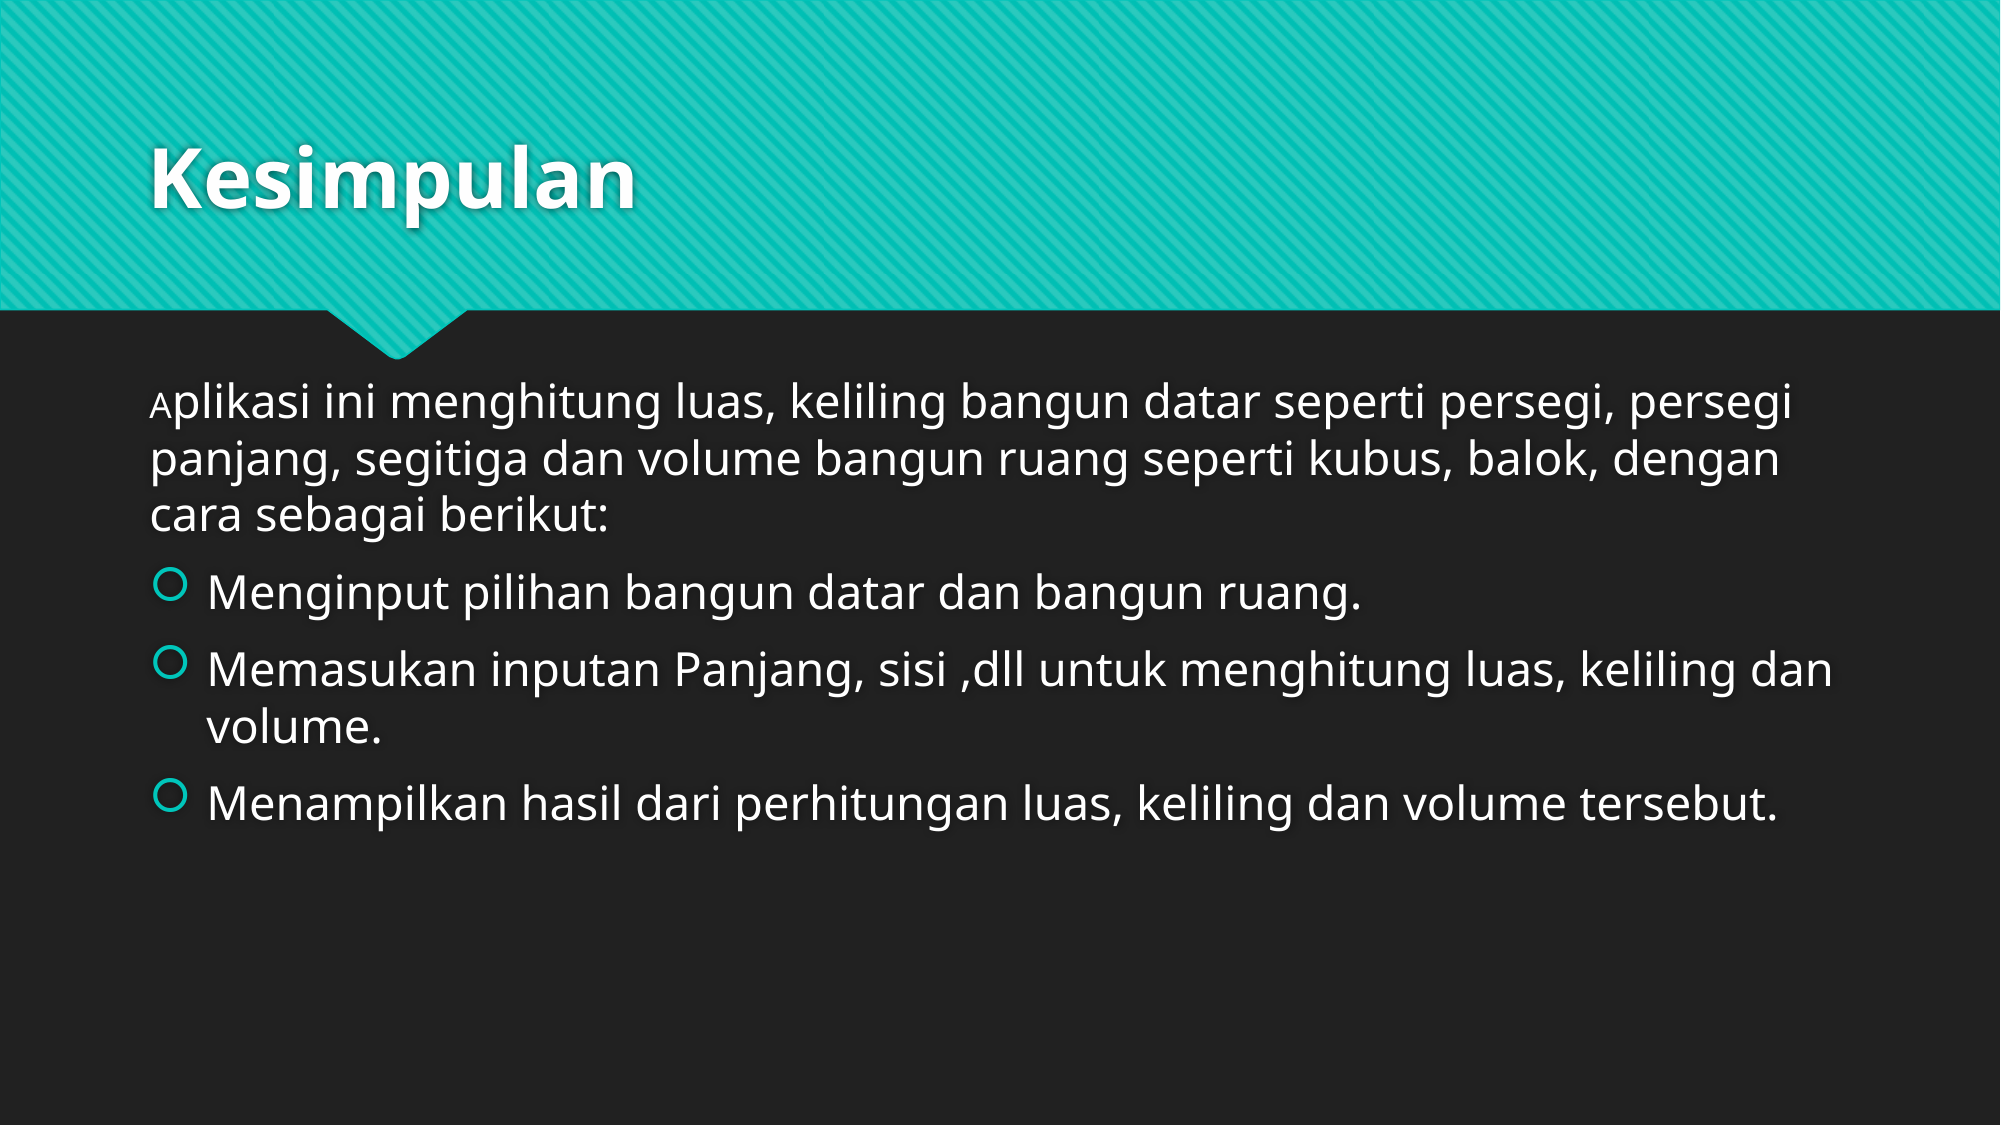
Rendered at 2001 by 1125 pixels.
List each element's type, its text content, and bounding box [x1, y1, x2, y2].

title Kesimpulan [132, 73, 1868, 233]
list Aplikasi ini menghitung luas, keliling bangun datar seperti persegi, persegi panjang, segitiga dan volume bangun ruang seperti kubus, balok, dengan cara sebagai berikut: Menginput pilihan bangun datar dan bangun ruang. Memasukan inputan Panjang, sisi ,dll untuk menghitung luas, keliling dan volume. Menampilkan hasil dari perhitungan luas, keliling dan volume tersebut. [134, 364, 1866, 843]
